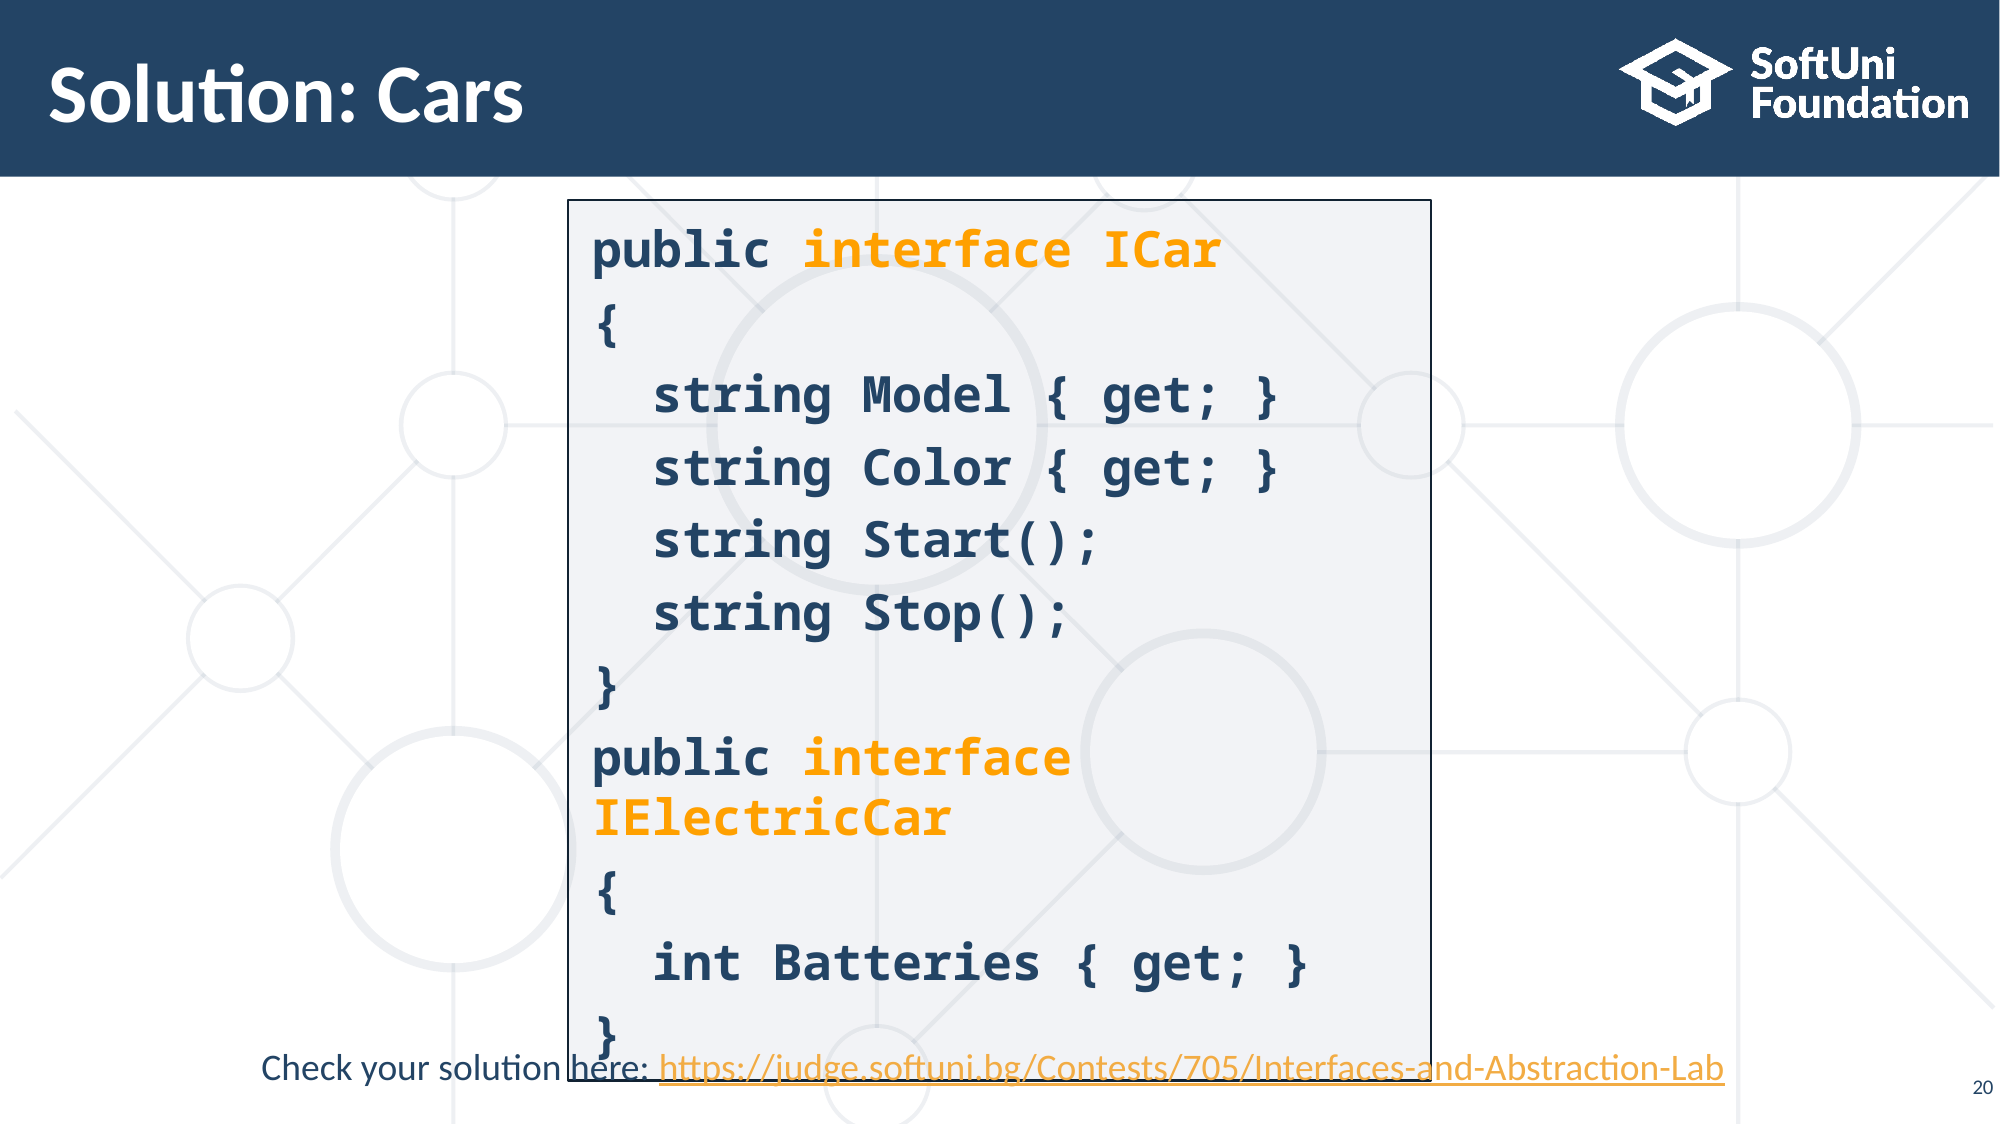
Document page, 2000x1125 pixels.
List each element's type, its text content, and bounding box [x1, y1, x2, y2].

text_box Check your solution here: https://judge.softuni.bg/Contests/705/Interfaces-and-Abstraction-Lab [124, 1035, 1863, 1096]
title Solution: Cars [31, 16, 1591, 162]
picture [1618, 38, 1968, 126]
text_box public interface ICar { string Model { get; } string Color { get; } string Start(); string Stop(); } public interface IElectricCar { int Batteries { get; } } [568, 199, 1431, 1035]
slide_number 20 [1929, 1070, 2000, 1103]
